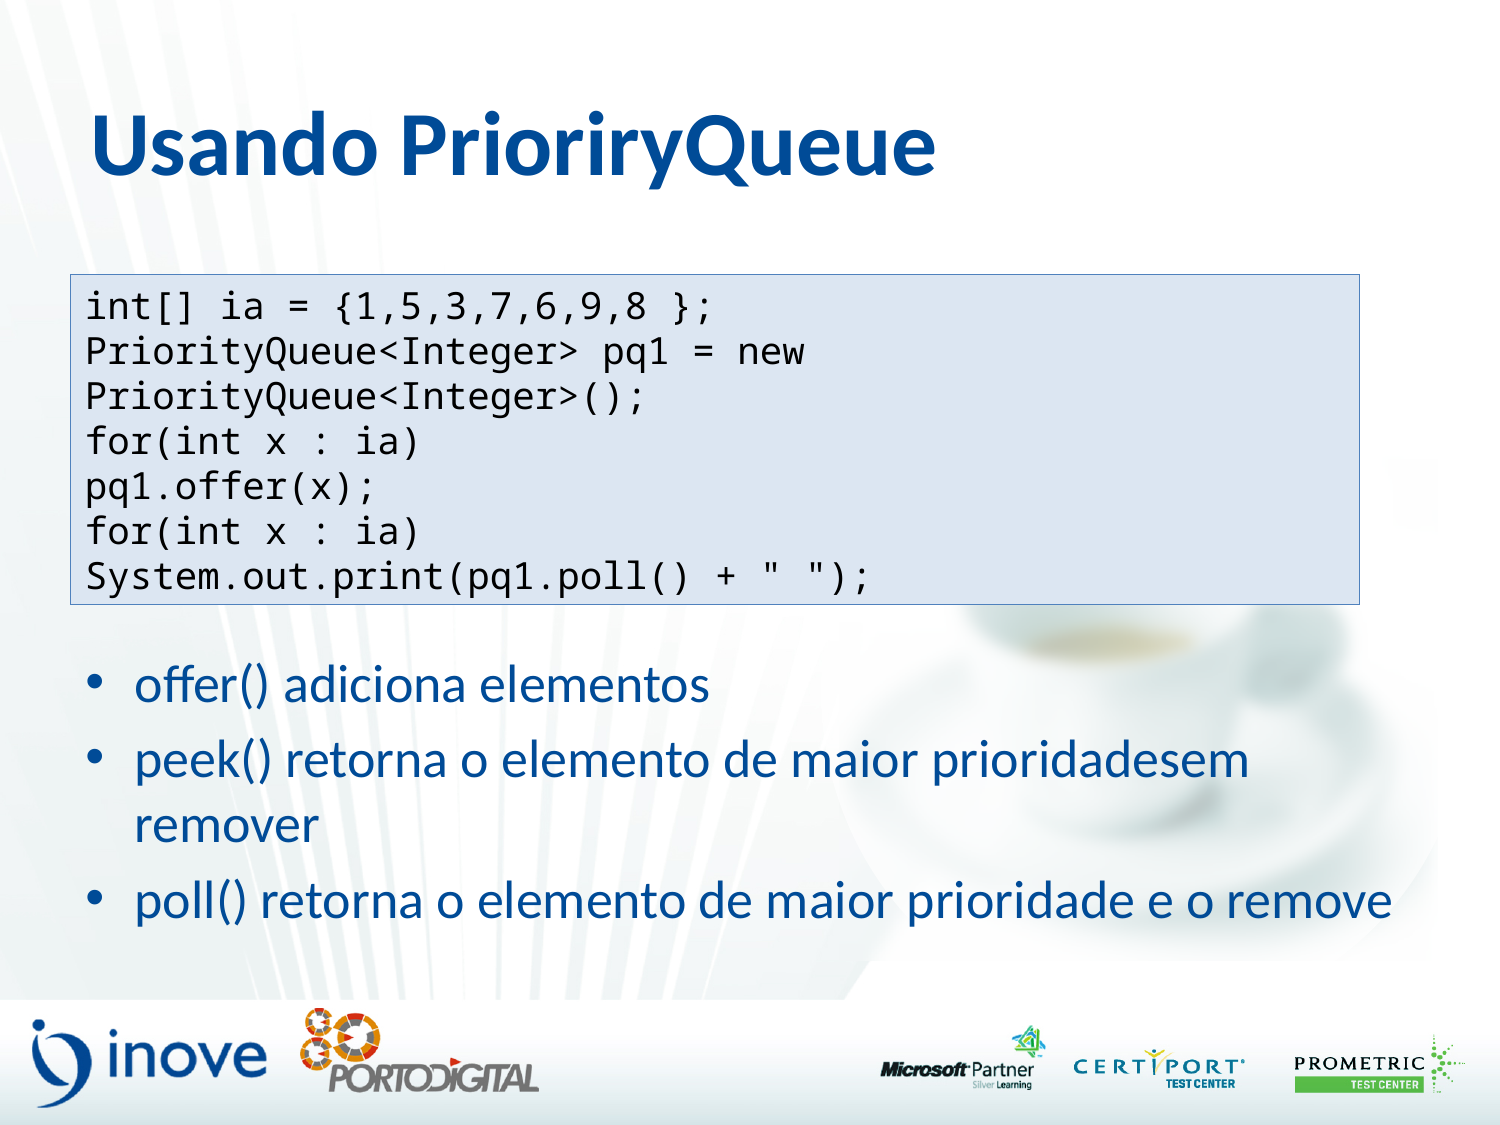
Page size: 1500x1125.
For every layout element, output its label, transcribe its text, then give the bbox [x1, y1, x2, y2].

picture [0, 0, 1500, 1125]
text_box int[] ia = {1,5,3,7,6,9,8 }; PriorityQueue<Integer> pq1 = new PriorityQueue<Integer>(); for(int x : ia) pq1.offer(x); for(int x : ia) System.out.print(pq1.poll() + " "); [70, 274, 1360, 605]
title Usando PrioriryQueue [75, 45, 1425, 233]
list offer() adiciona elementos peek() retorna o elemento de maior prioridadesem remover poll() retorna o elemento de maior prioridade e o remove [70, 262, 1421, 1005]
